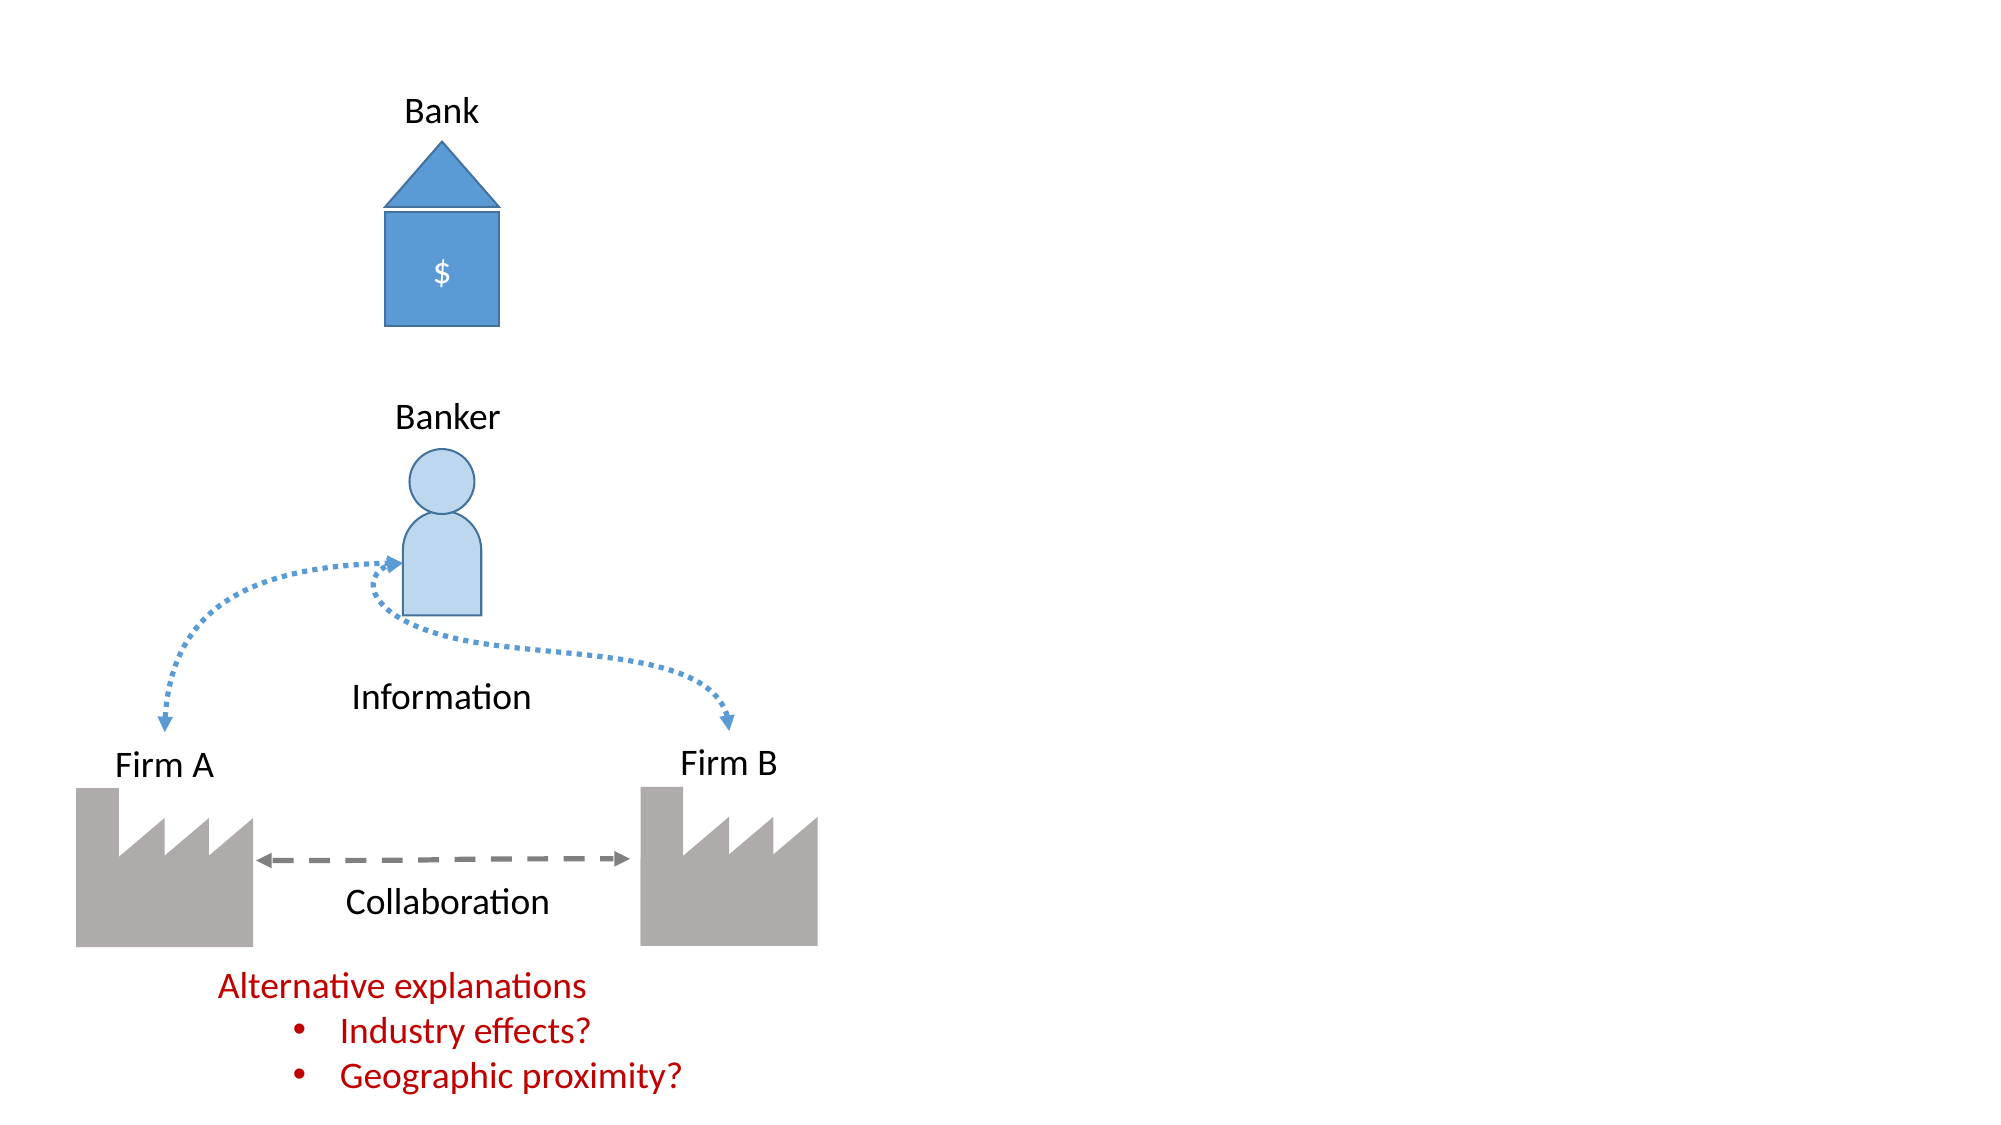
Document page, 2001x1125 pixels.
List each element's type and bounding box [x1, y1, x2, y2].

text_box [45, 78, 849, 1106]
